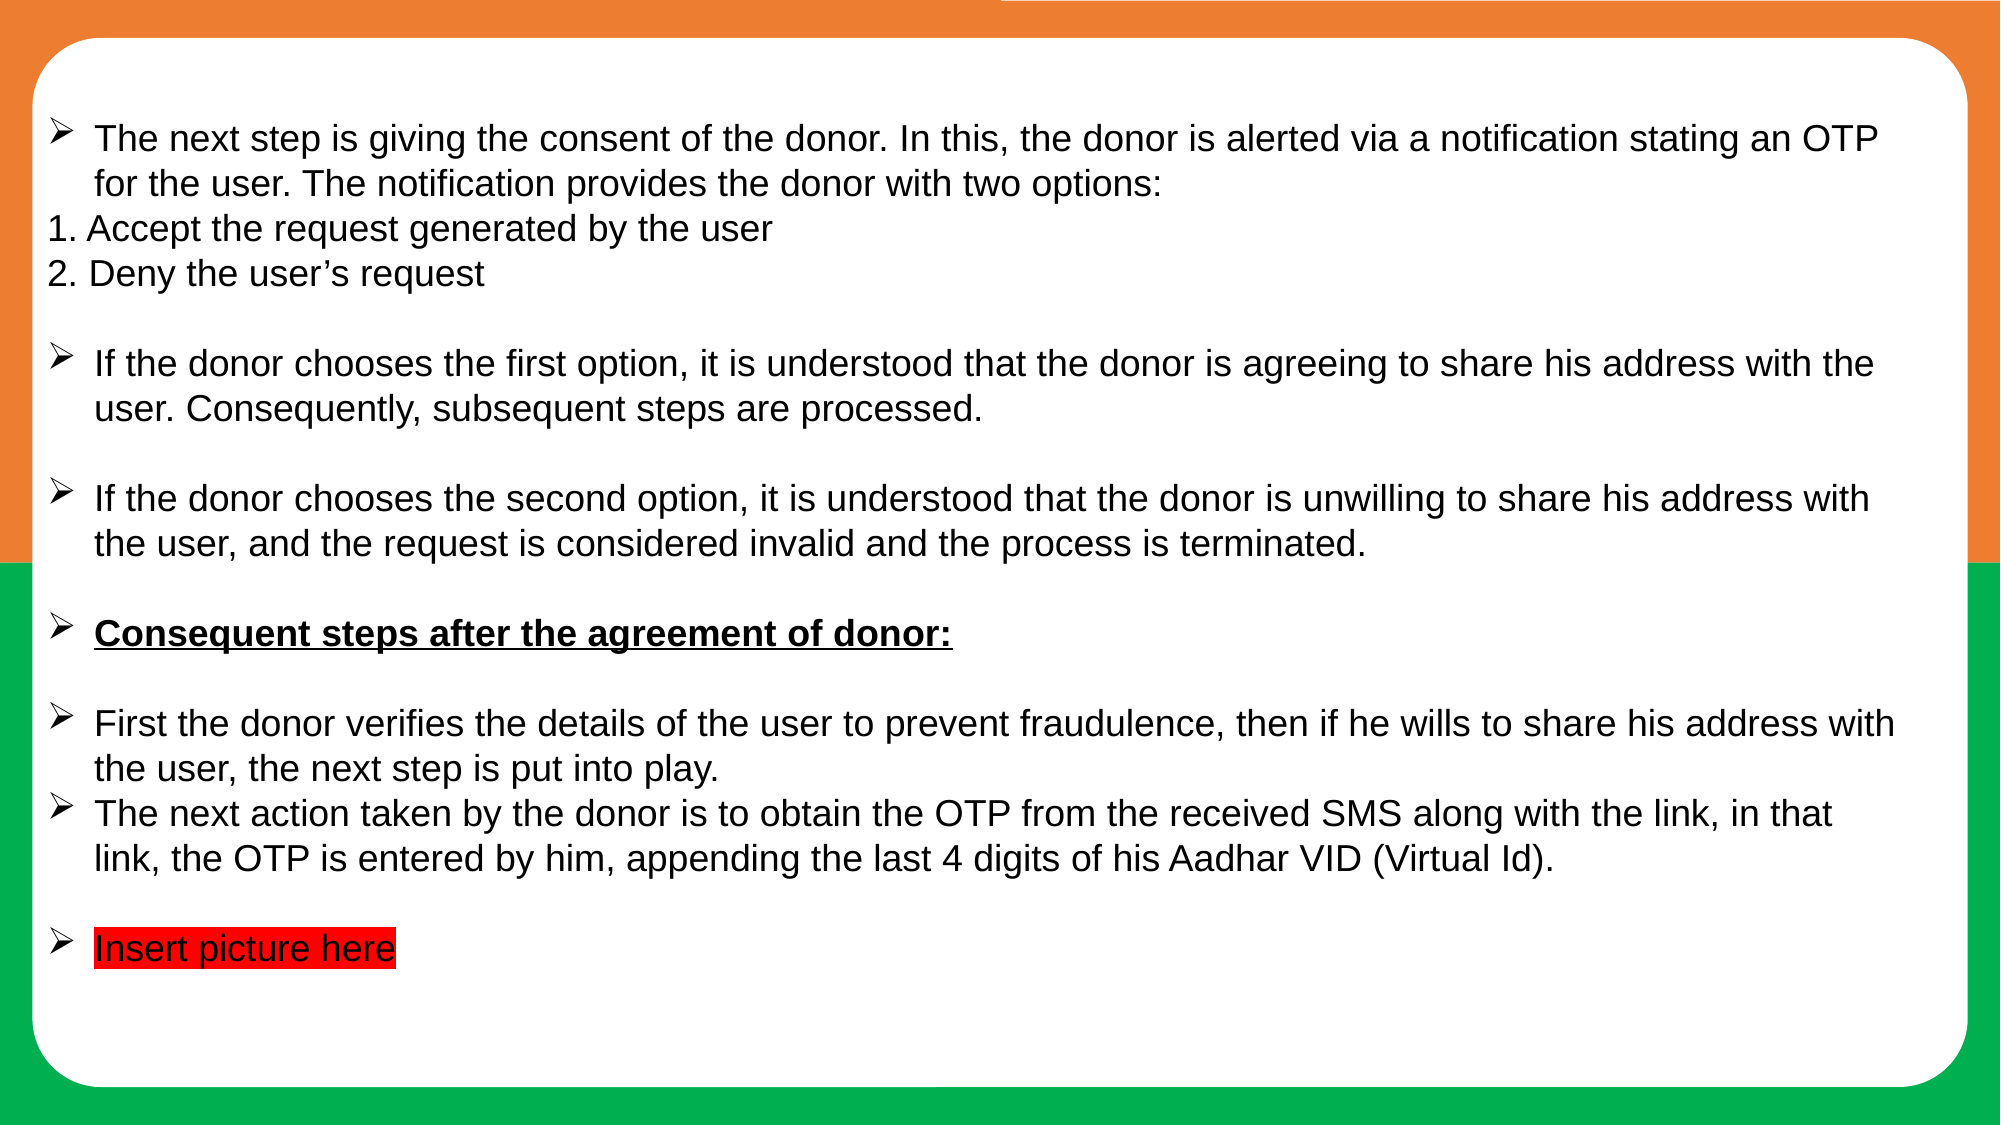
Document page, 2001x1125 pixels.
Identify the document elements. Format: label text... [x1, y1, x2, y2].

text_box [1000, 562, 2000, 1125]
text_box [0, 0, 1000, 562]
text_box [1000, 0, 2000, 562]
text_box The next step is giving the consent of the donor. In this, the donor is alerted via a notification stating an OTP for the user. The notification provides the donor with two options: 1. Accept the request generated by the user 2. Deny the user’s request If the donor chooses the first option, it is understood that the donor is agreeing to share his address with the user. Consequently, subsequent steps are processed. If the donor chooses the second option, it is understood that the donor is unwilling to share his address with the user, and the request is considered invalid and the process is terminated. Consequent steps after the agreement of donor: First the donor verifies the details of the user to prevent fraudulence, then if he wills to share his address with the user, the next step is put into play. The next action taken by the donor is to obtain the OTP from the received SMS along with the link, in that link, the OTP is entered by him, appending the last 4 digits of his Aadhar VID (Virtual Id). Insert picture here [32, 106, 1915, 976]
text_box Unique Aadhar Services of India [31, 36, 1969, 1089]
text_box [0, 562, 1000, 1125]
